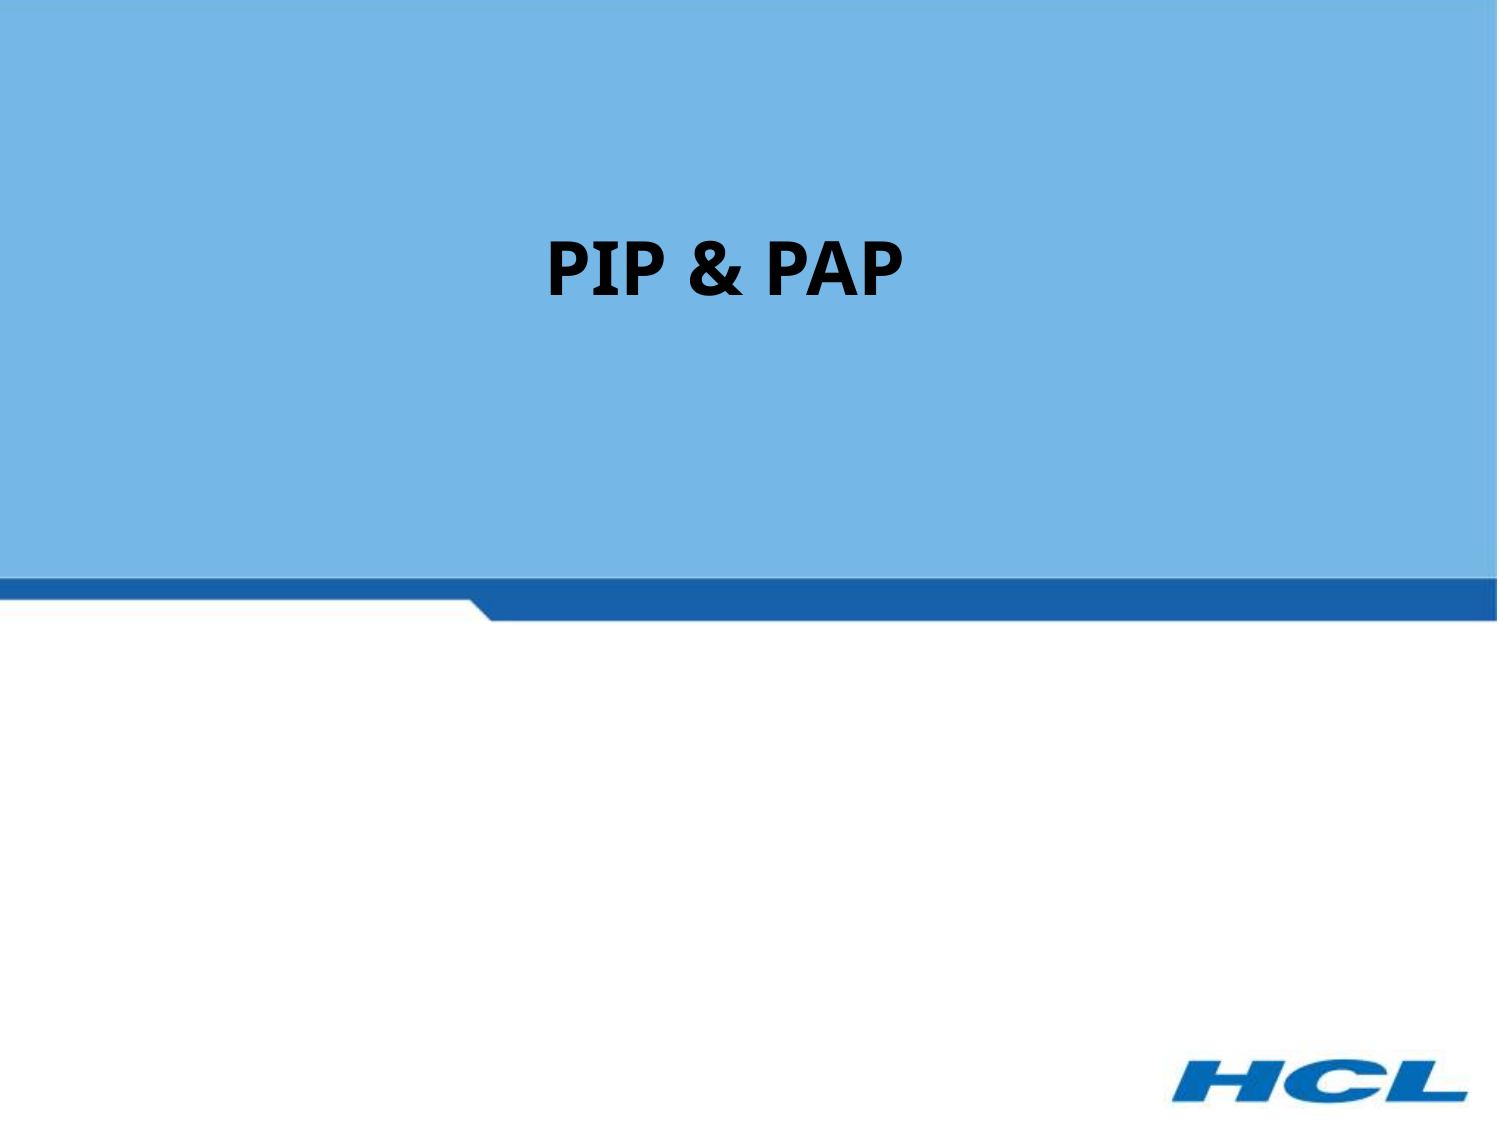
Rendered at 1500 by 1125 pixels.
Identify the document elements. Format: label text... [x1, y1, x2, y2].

picture [0, 0, 1497, 625]
picture [1140, 1049, 1500, 1109]
title PIP & PAP [87, 133, 1363, 376]
